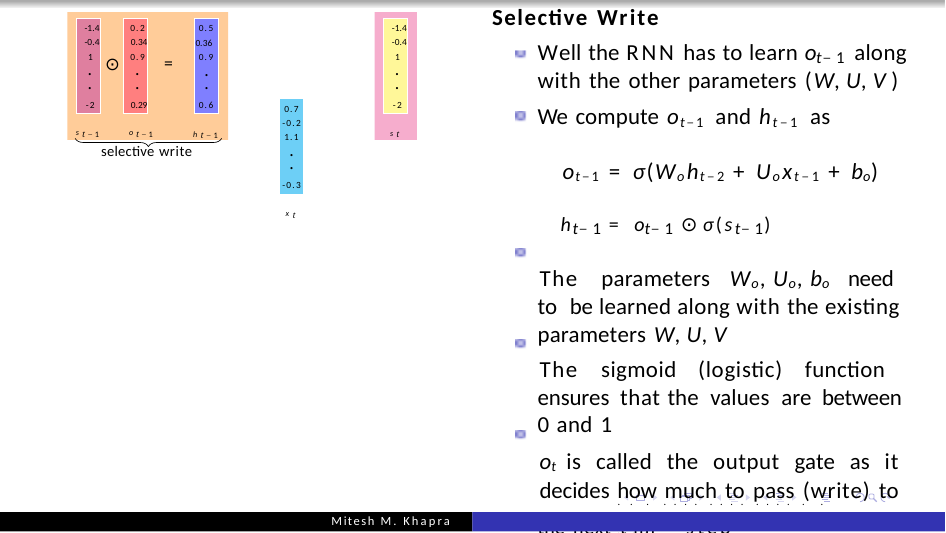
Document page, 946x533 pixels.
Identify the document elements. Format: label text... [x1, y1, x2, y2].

table_cell . [280, 148, 303, 163]
picture [515, 430, 527, 441]
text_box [0, 0, 946, 140]
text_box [515, 48, 527, 123]
text_box We compute ot−1 and ht−1 as ot−1 = σ(Woht−2 + Uoxt−1 + bo) ht−1 = ot−1 ⊙ σ(st−1) The parameters Wo, Uo, bo need to be learned along with the existing parameters W, U, V The sigmoid (logistic) function ensures that the values are between 0 and 1 ot is called the output gate as it decides how much to pass (write) to the next t. im. .e .s.t.e.p. . . . . . . . . . . . . [522, 147, 918, 493]
picture [515, 339, 527, 350]
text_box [0, 511, 946, 532]
text_box xt [279, 201, 304, 221]
table_cell -0.3 [280, 179, 303, 194]
picture [515, 248, 527, 260]
text_box . . . . . . . . . . . . . . . . . . . . 19/1 CS7015 (Deep Learning) : Lecture 14 [488, 493, 946, 511]
text_box selective write [98, 147, 198, 160]
table_cell . [280, 163, 303, 179]
